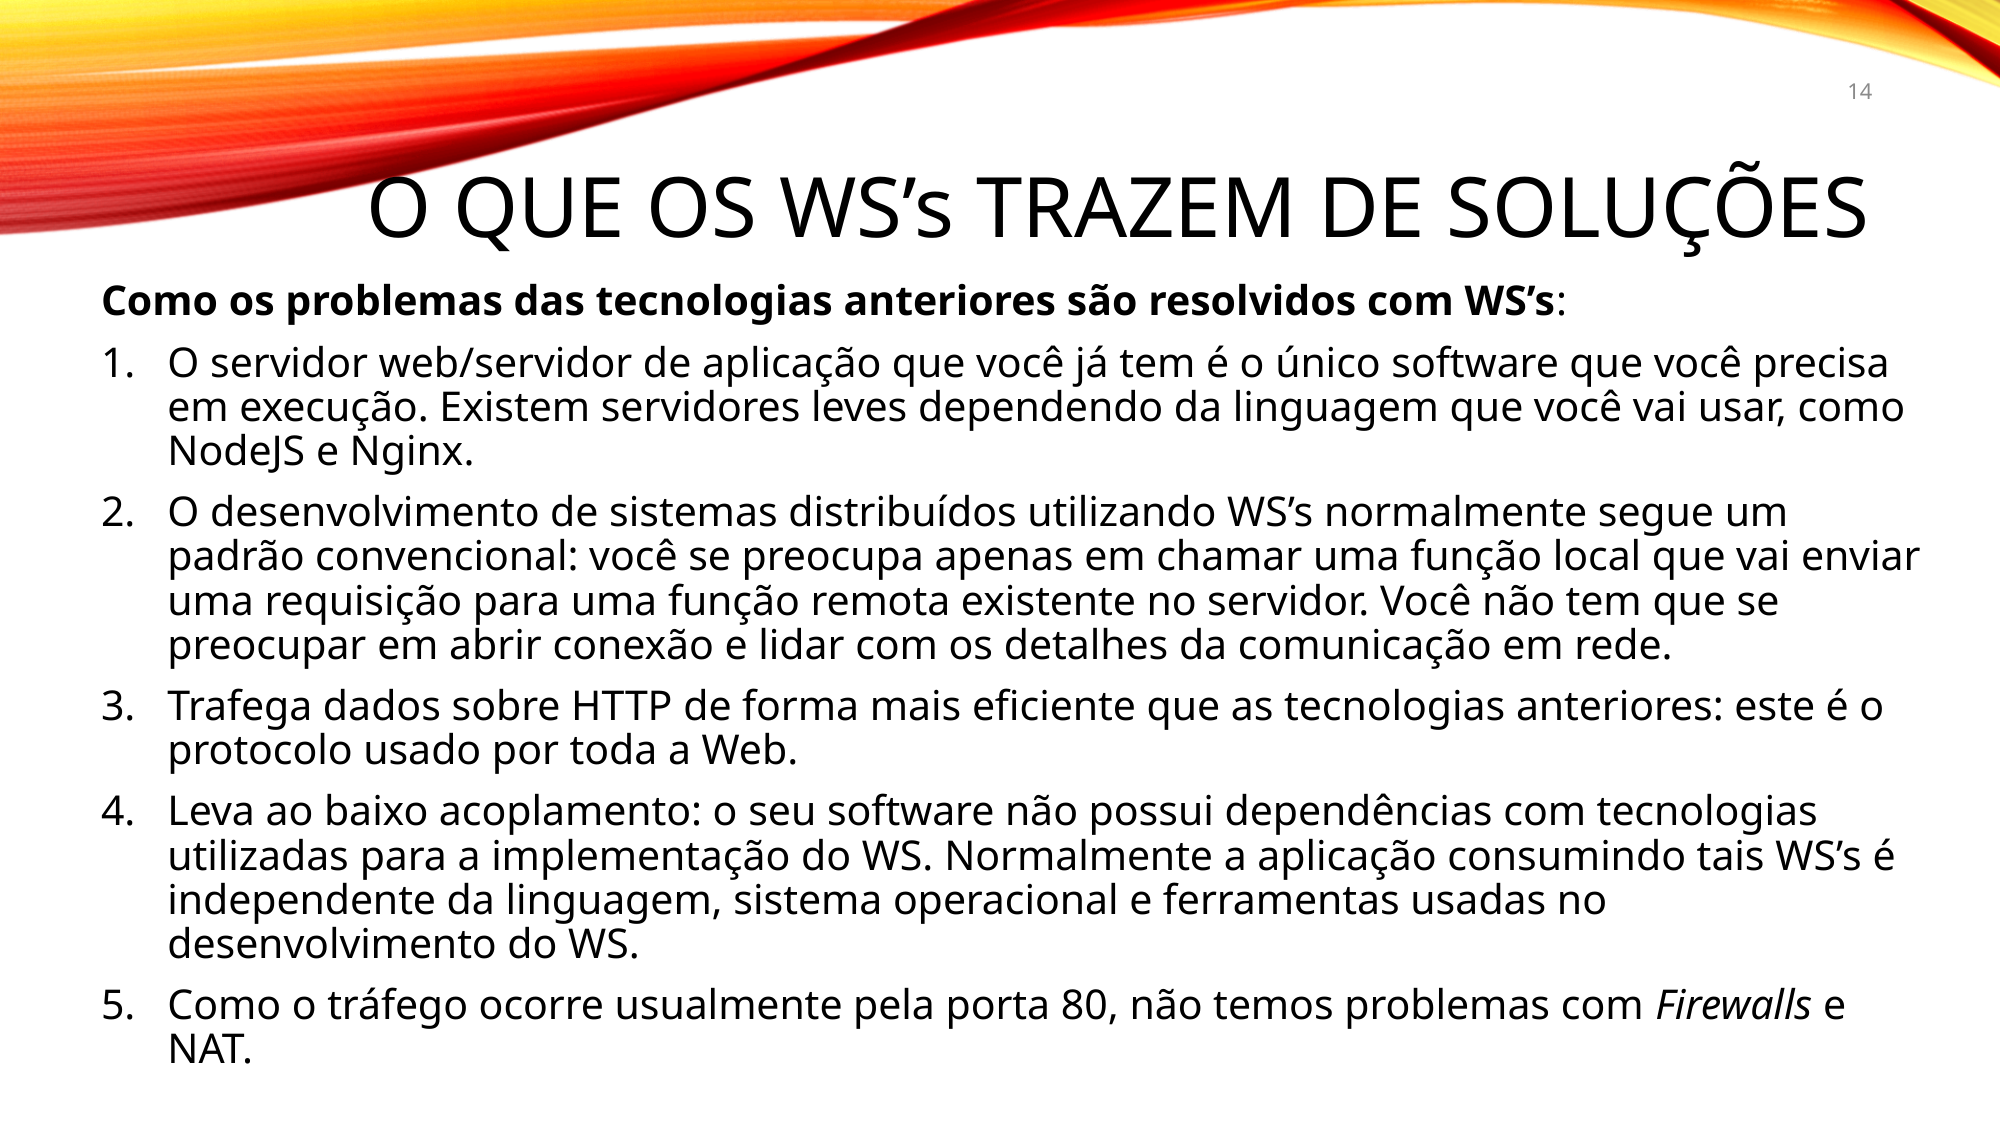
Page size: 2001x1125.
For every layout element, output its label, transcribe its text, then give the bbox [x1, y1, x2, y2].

list Como os problemas das tecnologias anteriores são resolvidos com WS’s: O servidor web/servidor de aplicação que você já tem é o único software que você precisa em execução. Existem servidores leves dependendo da linguagem que você vai usar, como NodeJS e Nginx. O desenvolvimento de sistemas distribuídos utilizando WS’s normalmente segue um padrão convencional: você se preocupa apenas em chamar uma função local que vai enviar uma requisição para uma função remota existente no servidor. Você não tem que se preocupar em abrir conexão e lidar com os detalhes da comunicação em rede. Trafega dados sobre HTTP de forma mais eficiente que as tecnologias anteriores: este é o protocolo usado por toda a Web. Leva ao baixo acoplamento: o seu software não possui dependências com tecnologias utilizadas para a implementação do WS. Normalmente a aplicação consumindo tais WS’s é independente da linguagem, sistema operacional e ferramentas usadas no desenvolvimento do WS. Como o tráfego ocorre usualmente pela porta 80, não temos problemas com Firewalls e NAT. [86, 272, 1953, 1090]
title O QUE OS WS’s TRAZEM DE SOLUÇÕES [321, 114, 1885, 306]
slide_number 14 [1437, 62, 1888, 123]
picture [0, 0, 2000, 237]
